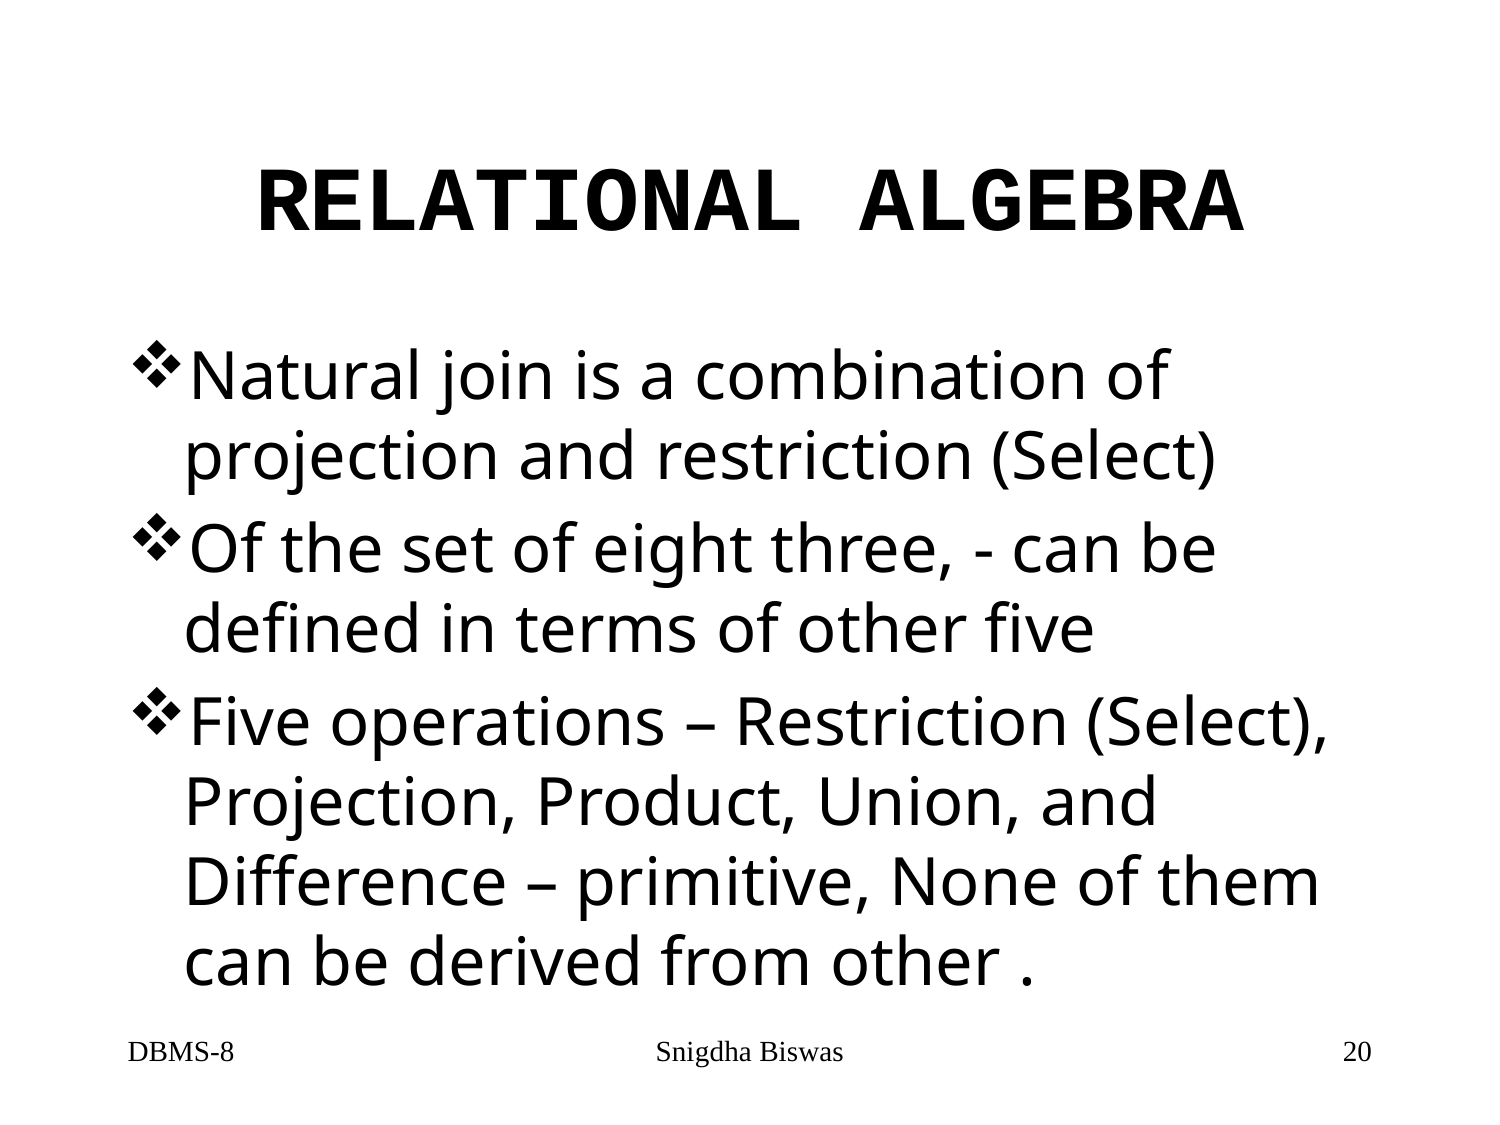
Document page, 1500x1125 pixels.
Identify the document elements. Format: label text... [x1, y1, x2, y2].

footer Snigdha Biswas [512, 1024, 988, 1101]
slide_number 20 [1074, 1024, 1388, 1101]
title RELATIONAL ALGEBRA [112, 99, 1388, 288]
list Natural join is a combination of projection and restriction (Select) Of the set of eight three, - can be defined in terms of other five Five operations – Restriction (Select), Projection, Product, Union, and Difference – primitive, None of them can be derived from other . [112, 324, 1388, 1001]
slide_number DBMS-8 [112, 1024, 426, 1101]
